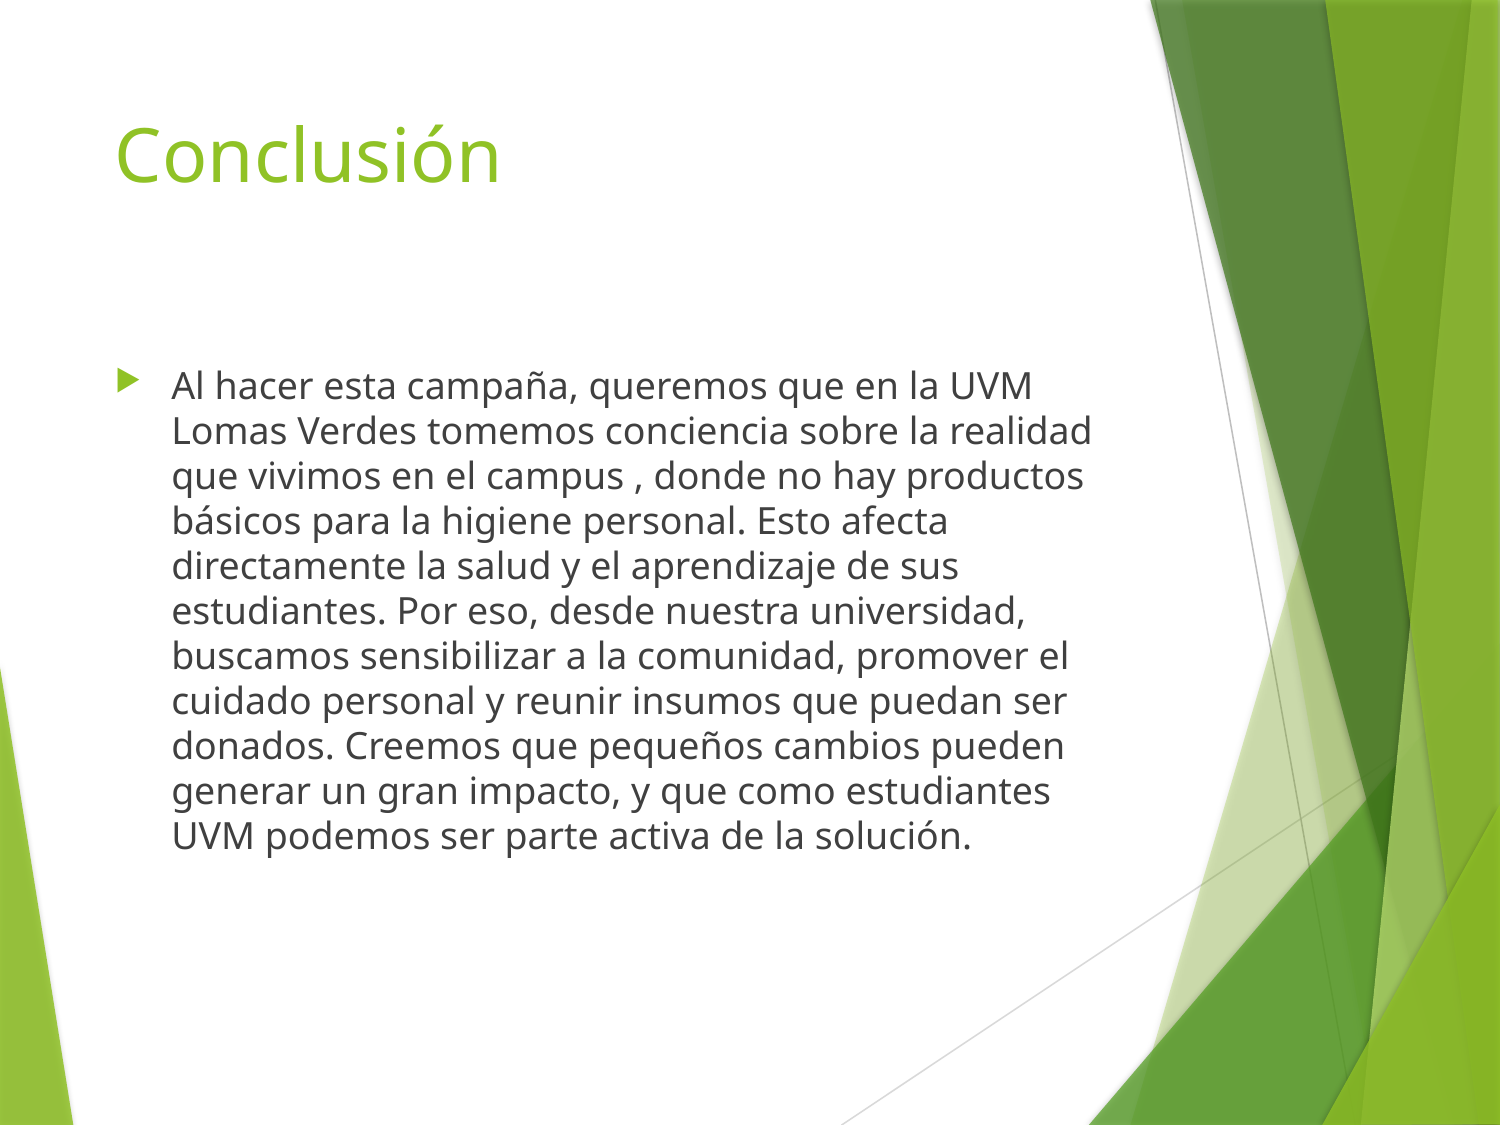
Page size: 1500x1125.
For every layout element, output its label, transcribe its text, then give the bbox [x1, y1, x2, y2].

title Conclusión [99, 99, 1142, 317]
list Al hacer esta campaña, queremos que en la UVM Lomas Verdes tomemos conciencia sobre la realidad que vivimos en el campus , donde no hay productos básicos para la higiene personal. Esto afecta directamente la salud y el aprendizaje de sus estudiantes. Por eso, desde nuestra universidad, buscamos sensibilizar a la comunidad, promover el cuidado personal y reunir insumos que puedan ser donados. Creemos que pequeños cambios pueden generar un gran impacto, y que como estudiantes UVM podemos ser parte activa de la solución. [99, 354, 1142, 992]
